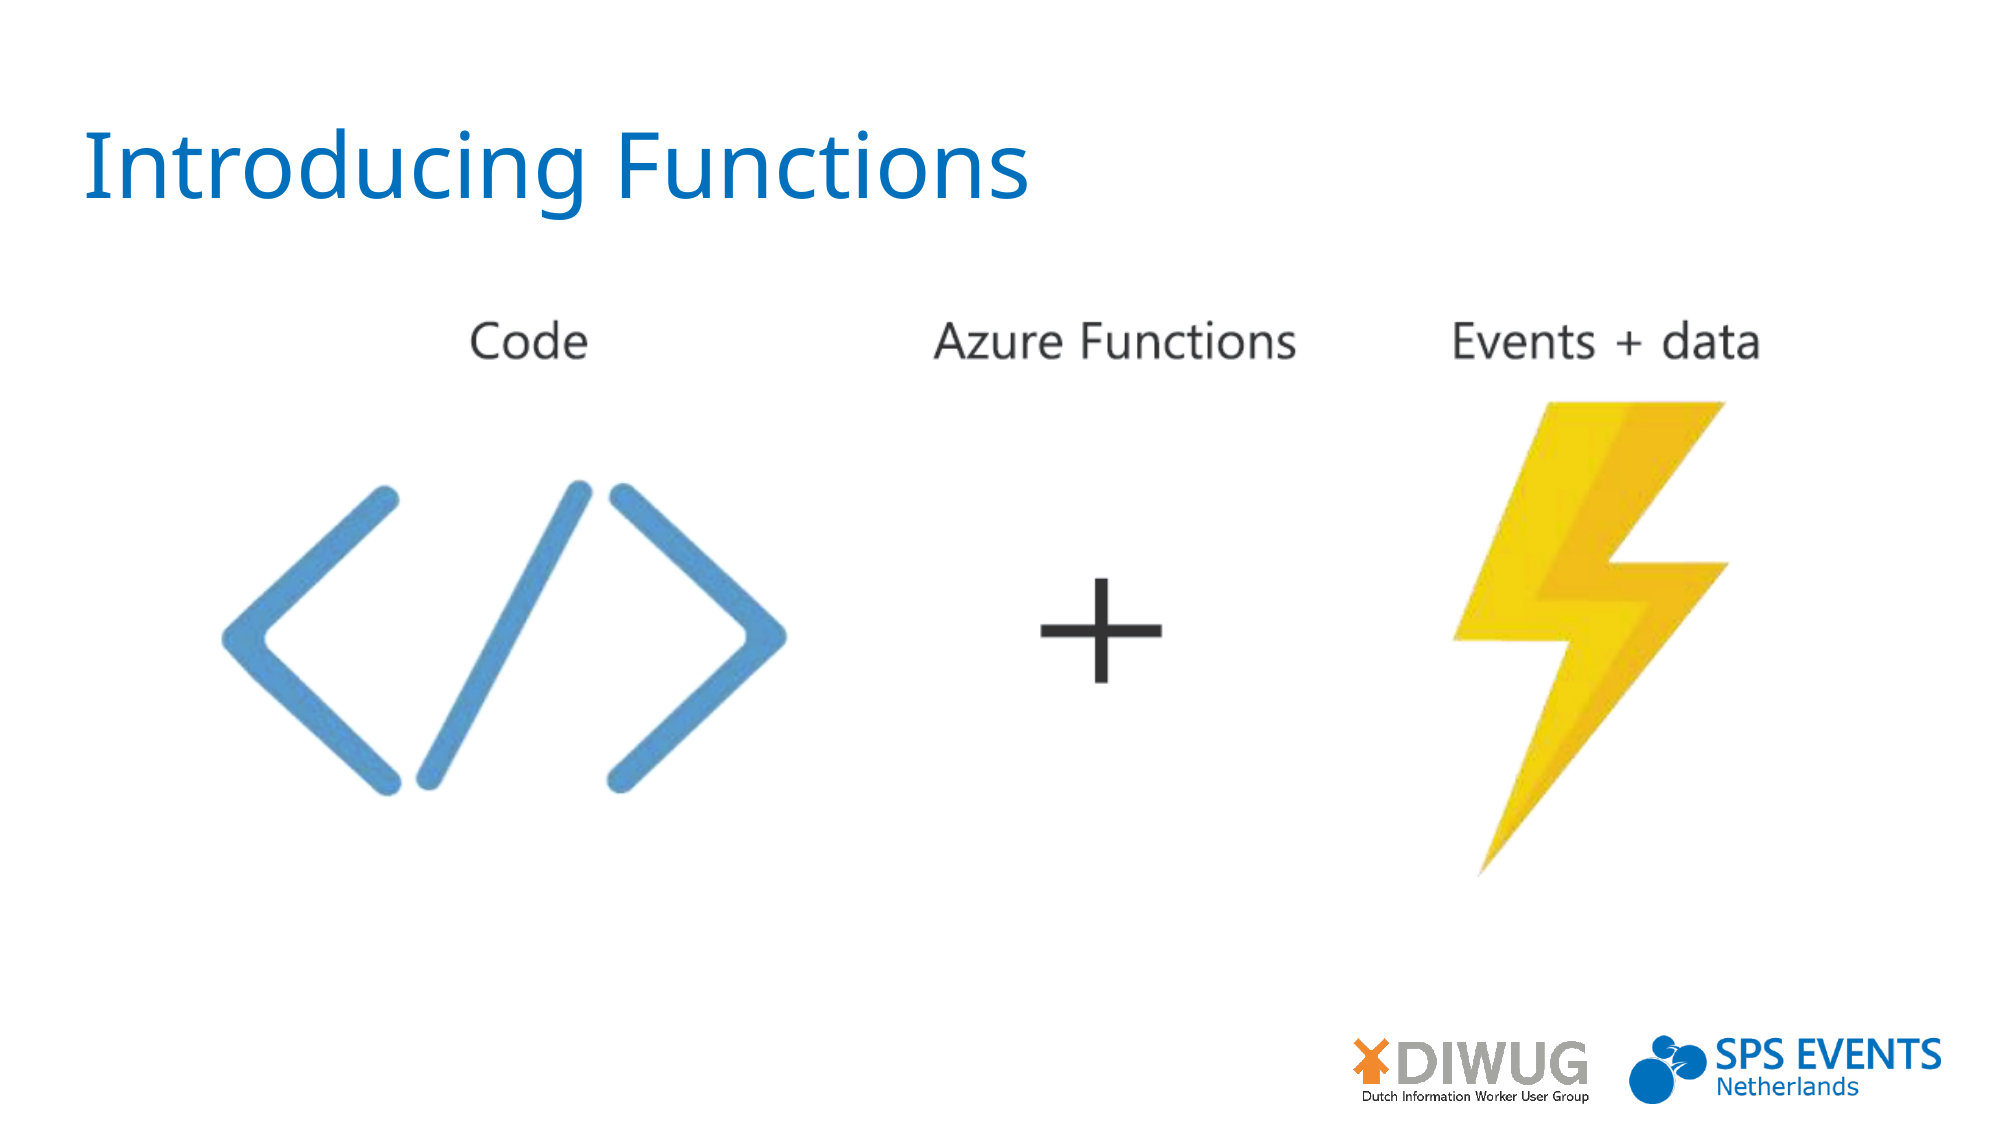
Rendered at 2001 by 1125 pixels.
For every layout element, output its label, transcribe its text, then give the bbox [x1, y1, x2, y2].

picture [1629, 1035, 1941, 1104]
picture [1353, 1038, 1589, 1104]
picture [178, 266, 1822, 892]
title Introducing Functions [68, 59, 1941, 278]
